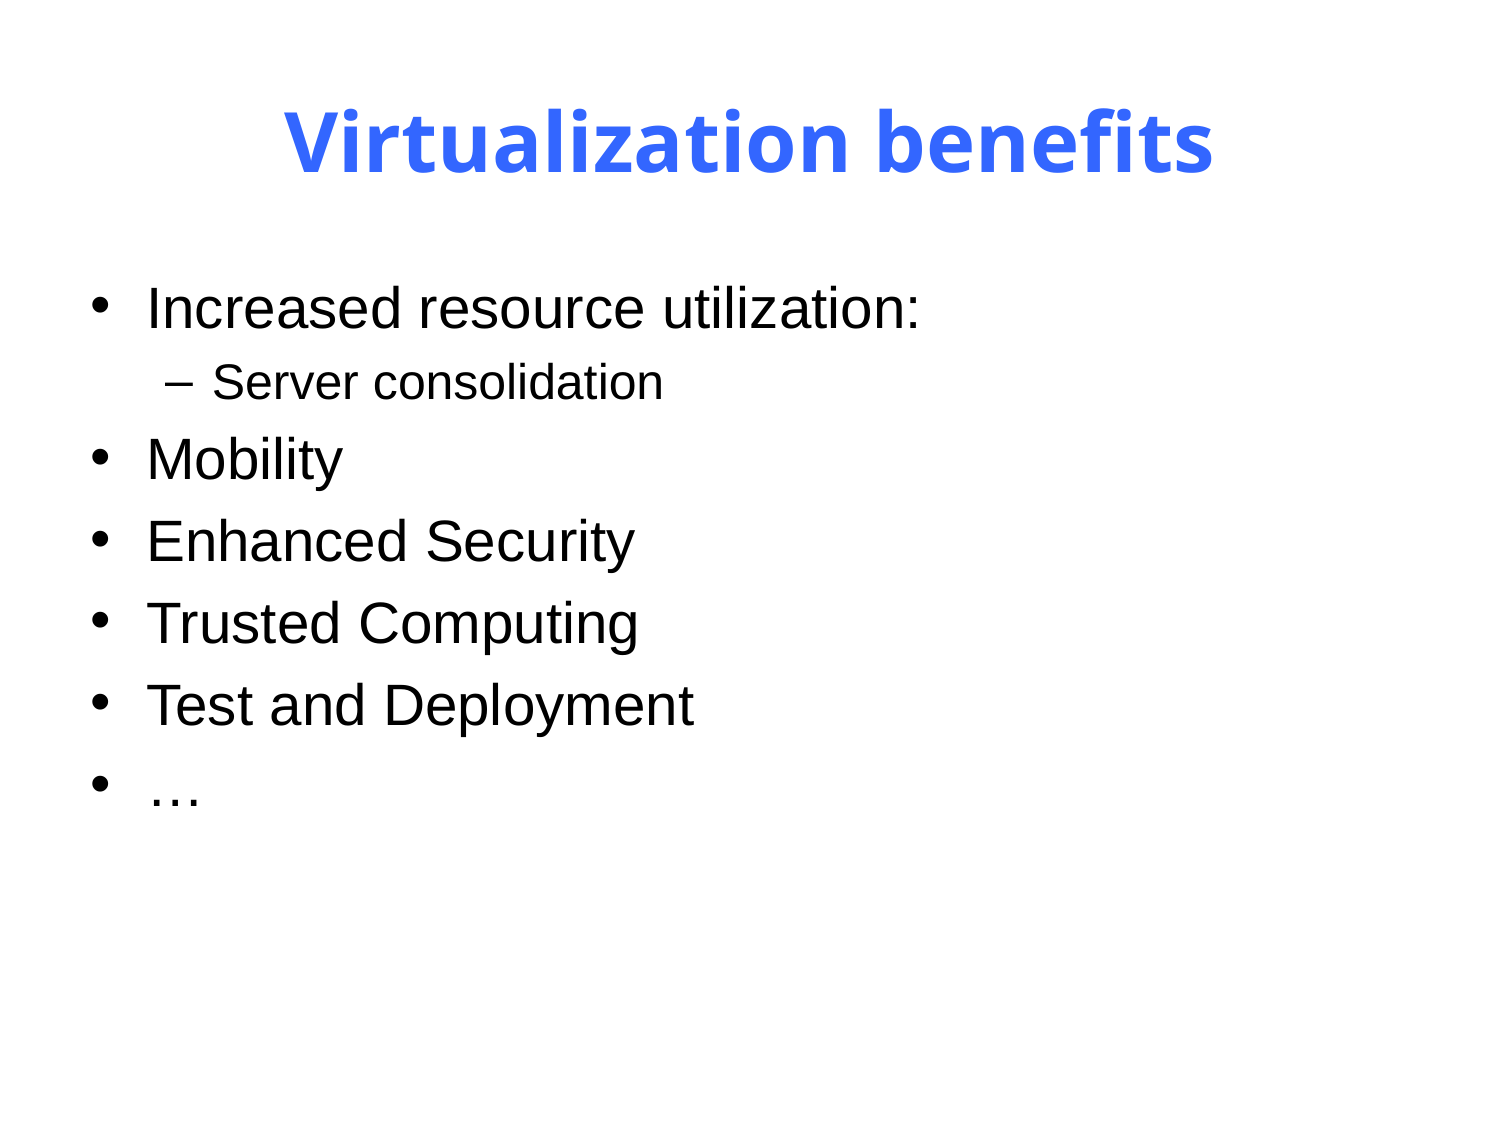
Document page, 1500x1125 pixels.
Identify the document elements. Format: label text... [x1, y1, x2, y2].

list Increased resource utilization: Server consolidation Mobility Enhanced Security Trusted Computing Test and Deployment … [75, 262, 1425, 1005]
title Virtualization benefits [75, 45, 1425, 233]
